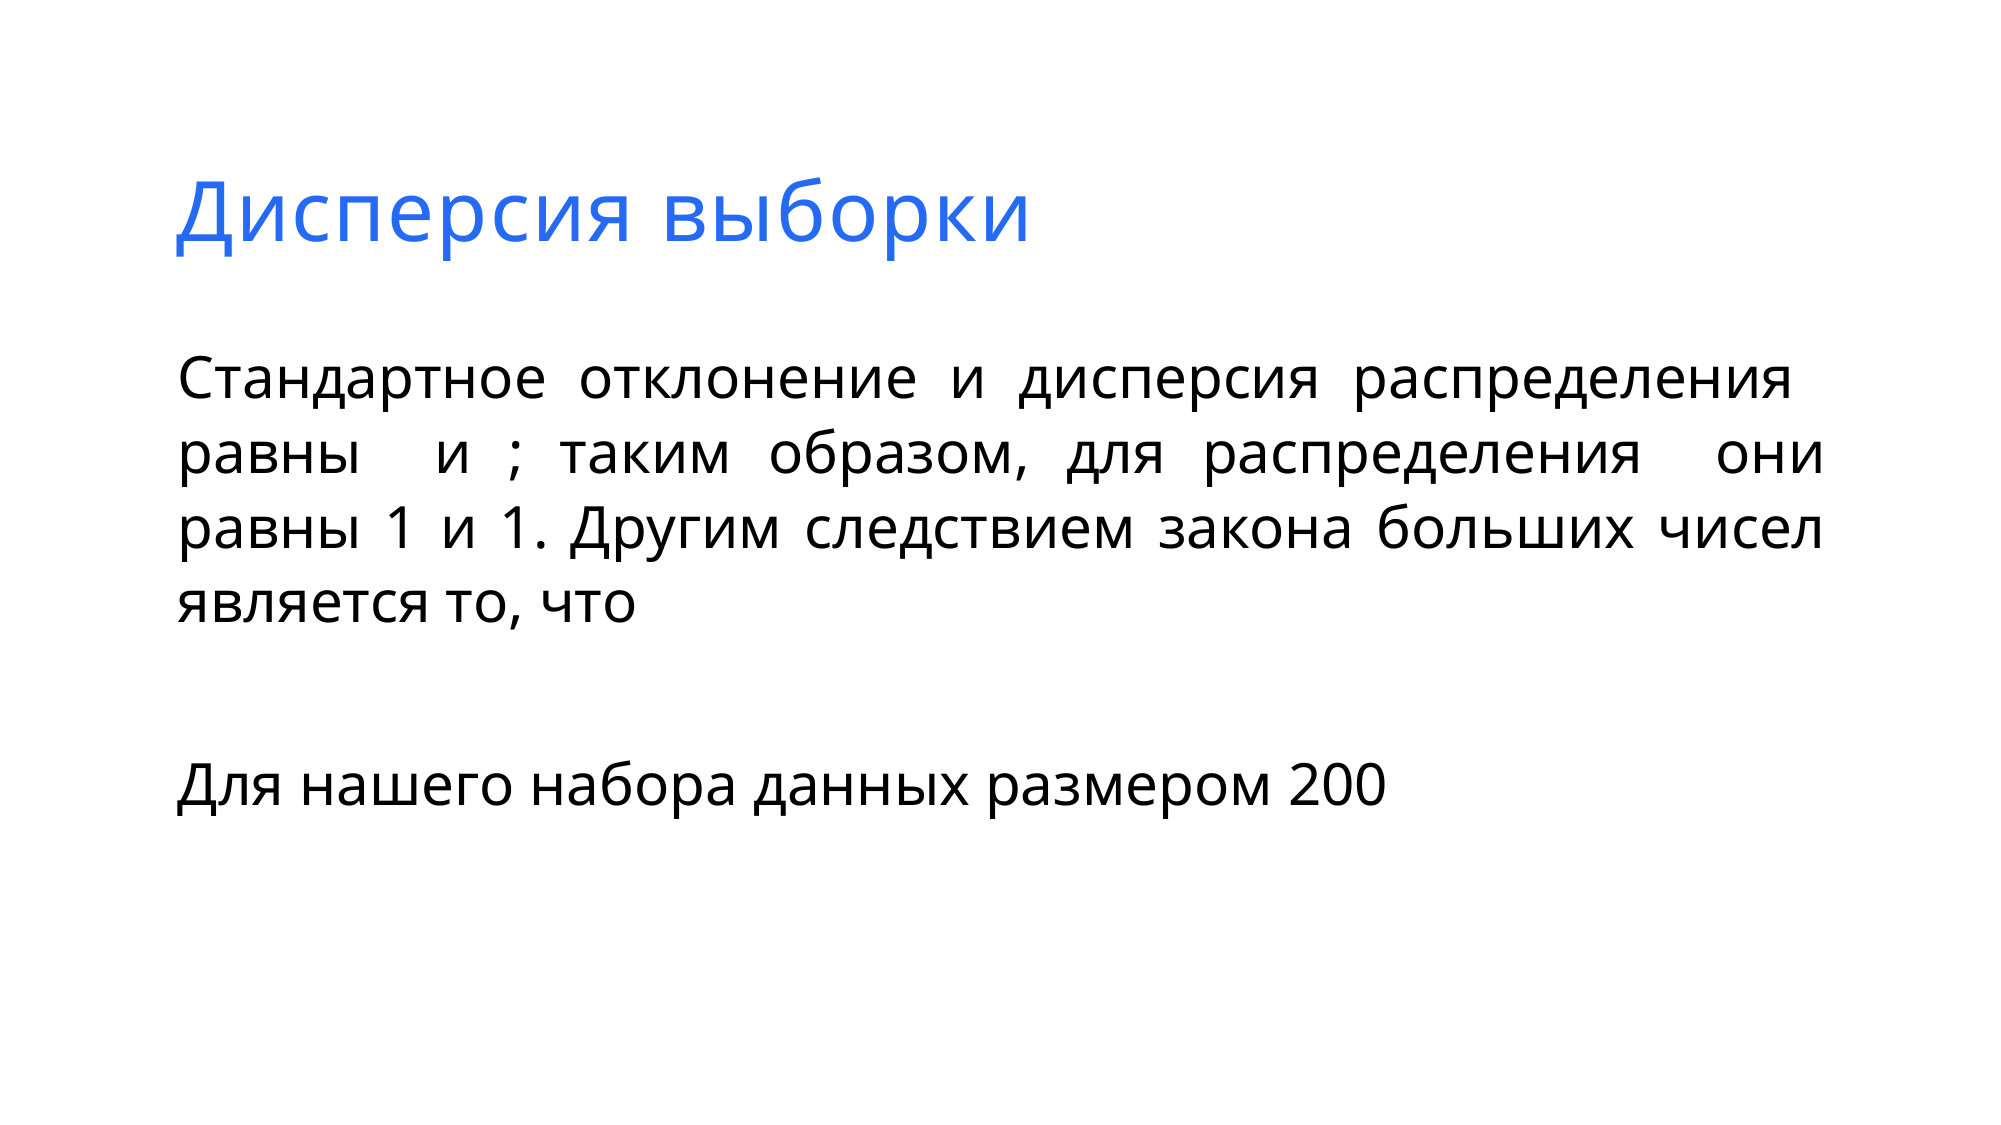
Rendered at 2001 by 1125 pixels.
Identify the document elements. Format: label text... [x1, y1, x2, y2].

text_box [163, 360, 1841, 963]
text_box Дисперсия выборки [162, 162, 1839, 269]
